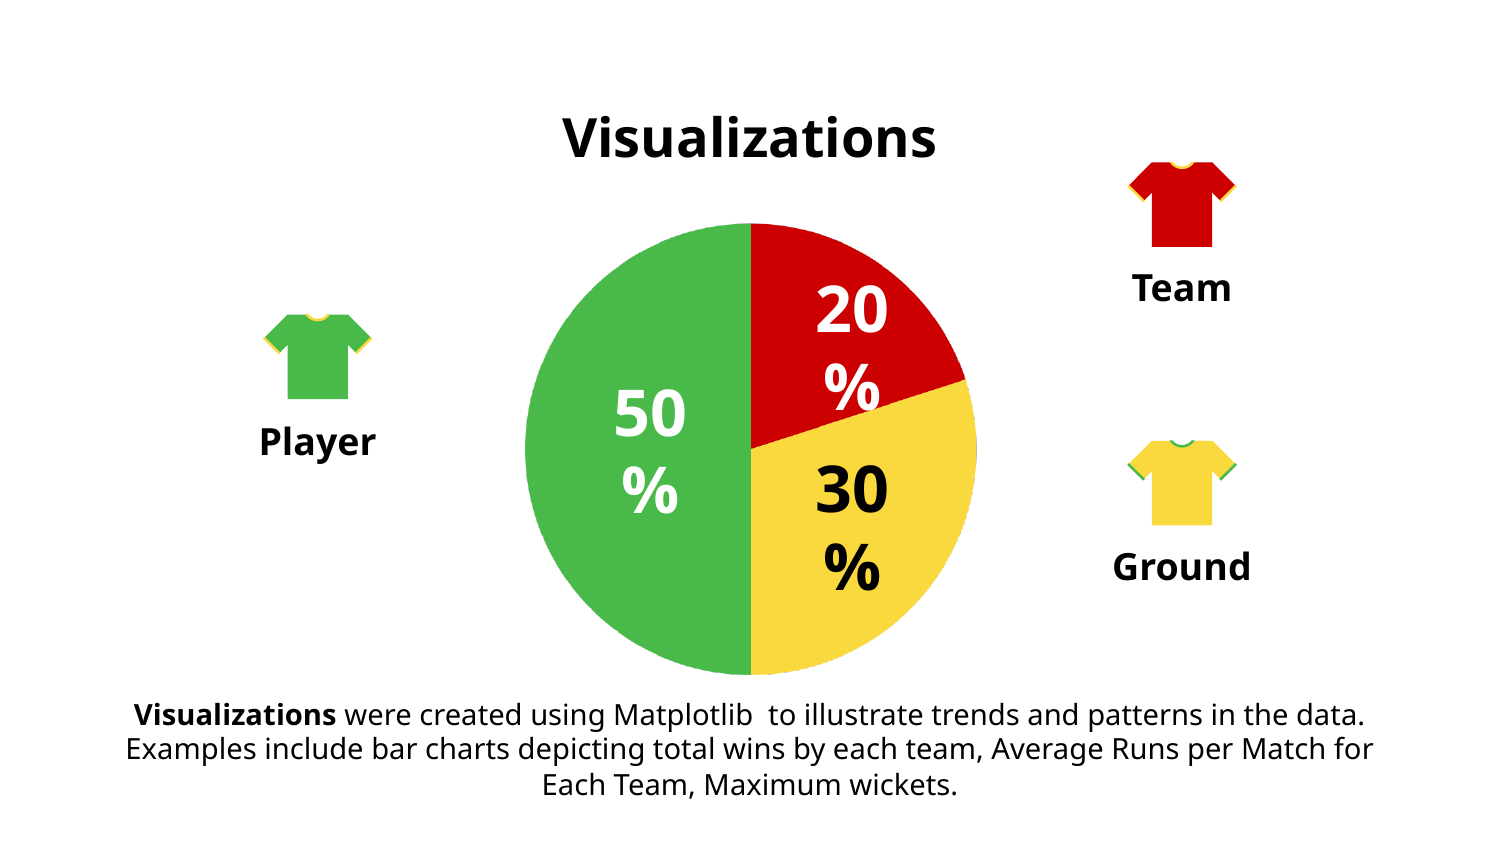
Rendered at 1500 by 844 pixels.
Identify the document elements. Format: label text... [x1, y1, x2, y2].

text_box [1126, 161, 1238, 248]
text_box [1126, 440, 1238, 526]
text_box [1044, 259, 1320, 398]
picture [454, 198, 1023, 701]
title Visualizations [116, 88, 1383, 156]
text_box Visualizations were created using Matplotlib to illustrate trends and patterns in the data. Examples include bar charts depicting total wins by each team, Average Runs per Match for Each Team, Maximum wickets. [75, 761, 1425, 805]
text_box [1044, 537, 1320, 677]
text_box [262, 313, 373, 400]
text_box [180, 412, 455, 552]
